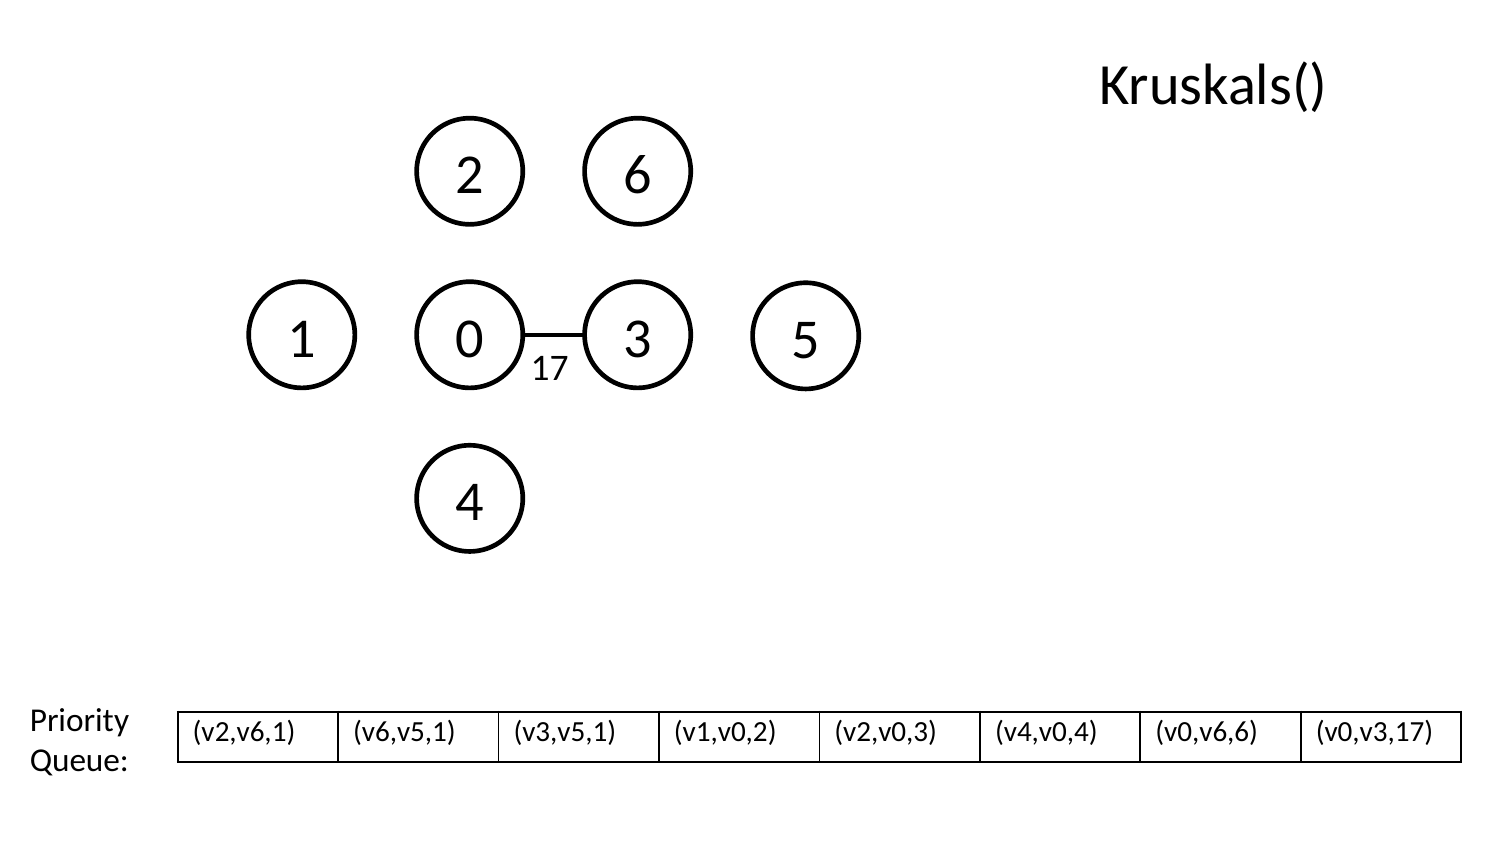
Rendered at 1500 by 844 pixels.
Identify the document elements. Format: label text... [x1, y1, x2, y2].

table_header (v2,v6,1) [244, 713, 337, 761]
table_header (v0,v6,6) [1141, 713, 1300, 761]
table_header (v2,v0,3) [820, 713, 979, 761]
table_header (v3,v5,1) [499, 713, 658, 761]
text_box [452, 343, 484, 405]
text_box 1 [247, 280, 356, 389]
text_box 0 [415, 280, 524, 387]
table_header (v1,v0,2) [660, 713, 819, 761]
text_box 2 [415, 117, 524, 226]
text_box 4 [415, 444, 524, 553]
text_box 5 [751, 281, 860, 390]
text_box 6 [583, 117, 692, 226]
table_header (v4,v0,4) [981, 713, 1139, 761]
text_box 17 [515, 335, 585, 396]
text_box 3 [583, 280, 692, 389]
table_header (v6,v5,1) [339, 713, 498, 761]
text_box Kruskals() [1085, 38, 1483, 124]
text_box Priority Queue: [15, 690, 244, 786]
table_header (v0,v3,17) [1302, 713, 1460, 761]
